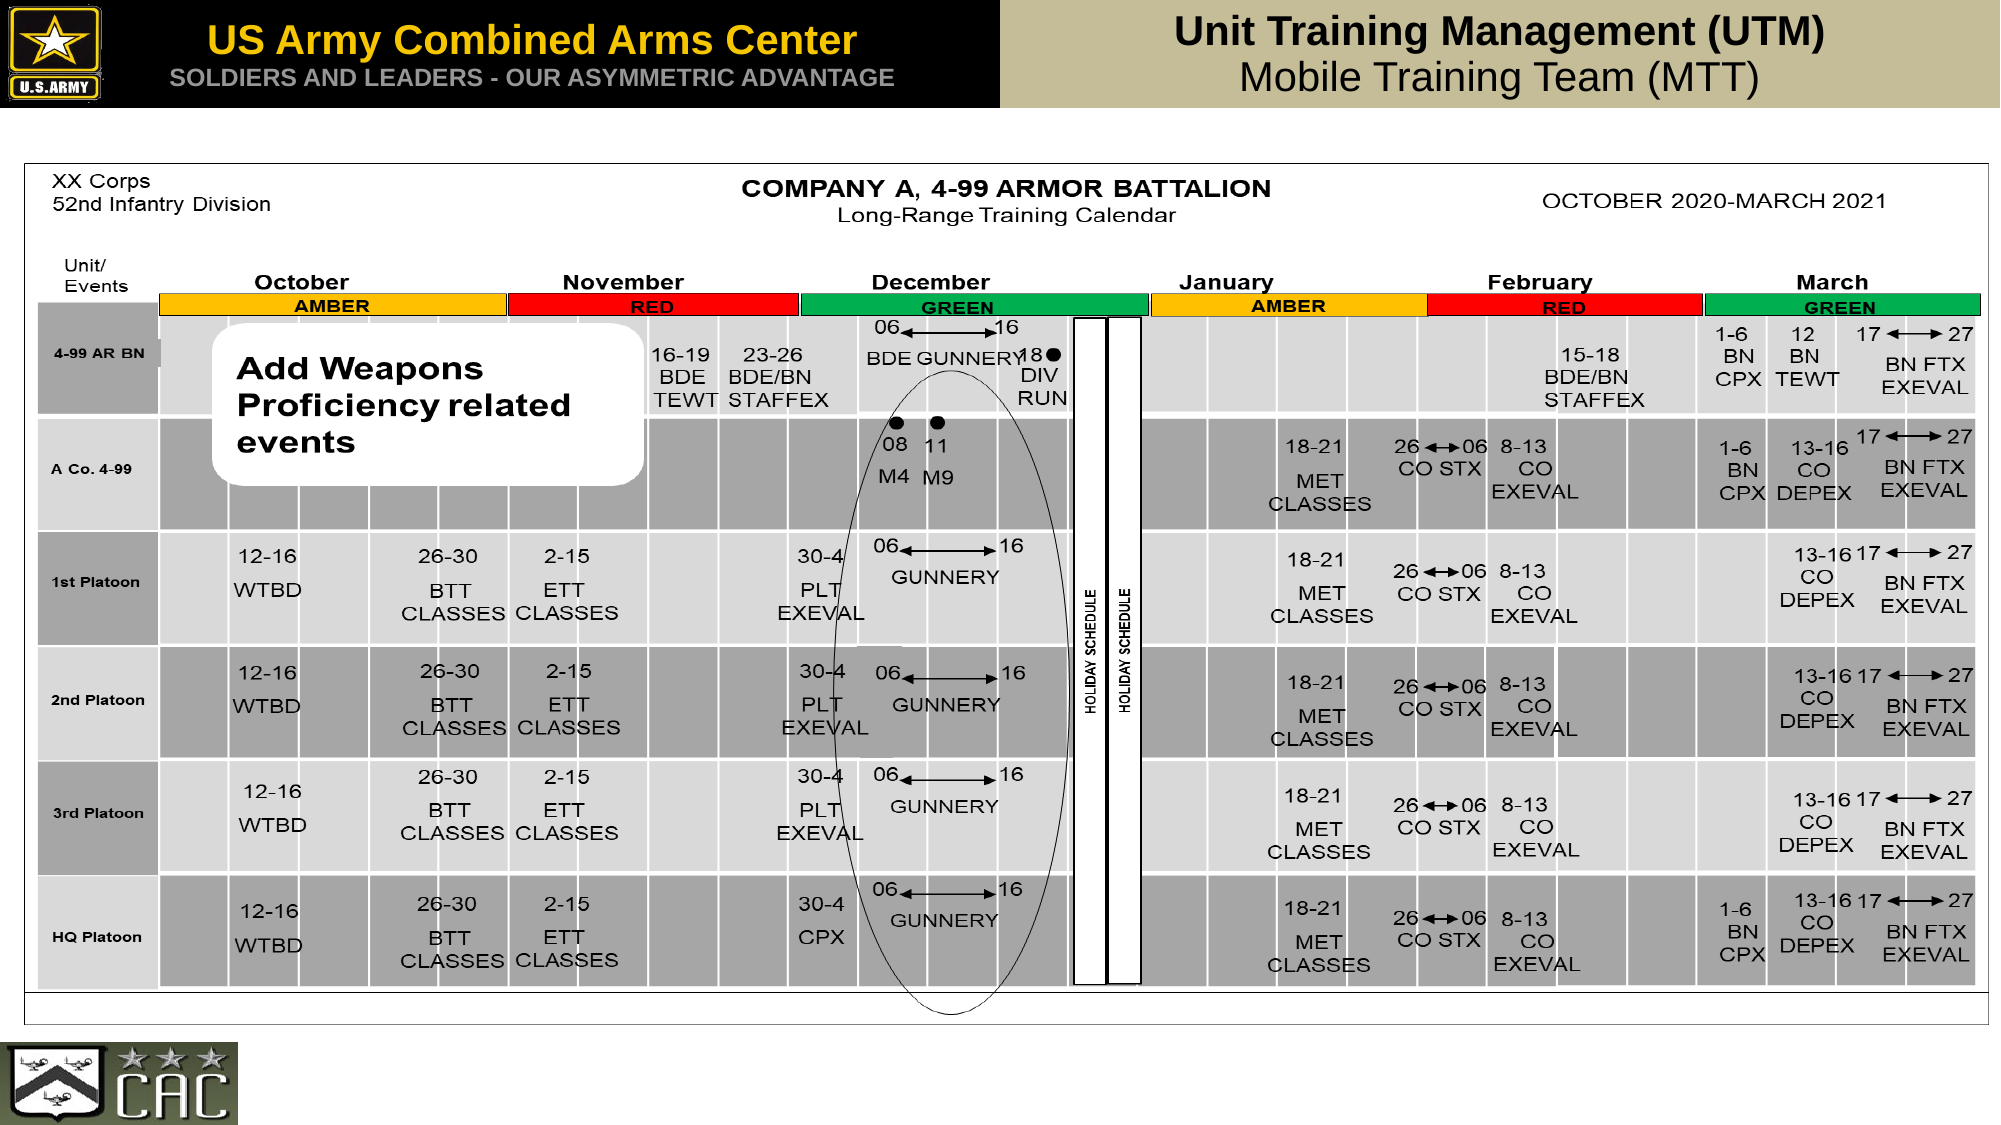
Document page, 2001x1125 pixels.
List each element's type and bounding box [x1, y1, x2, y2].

picture [24, 162, 1989, 1026]
picture [0, 3, 110, 103]
picture [0, 1042, 238, 1125]
